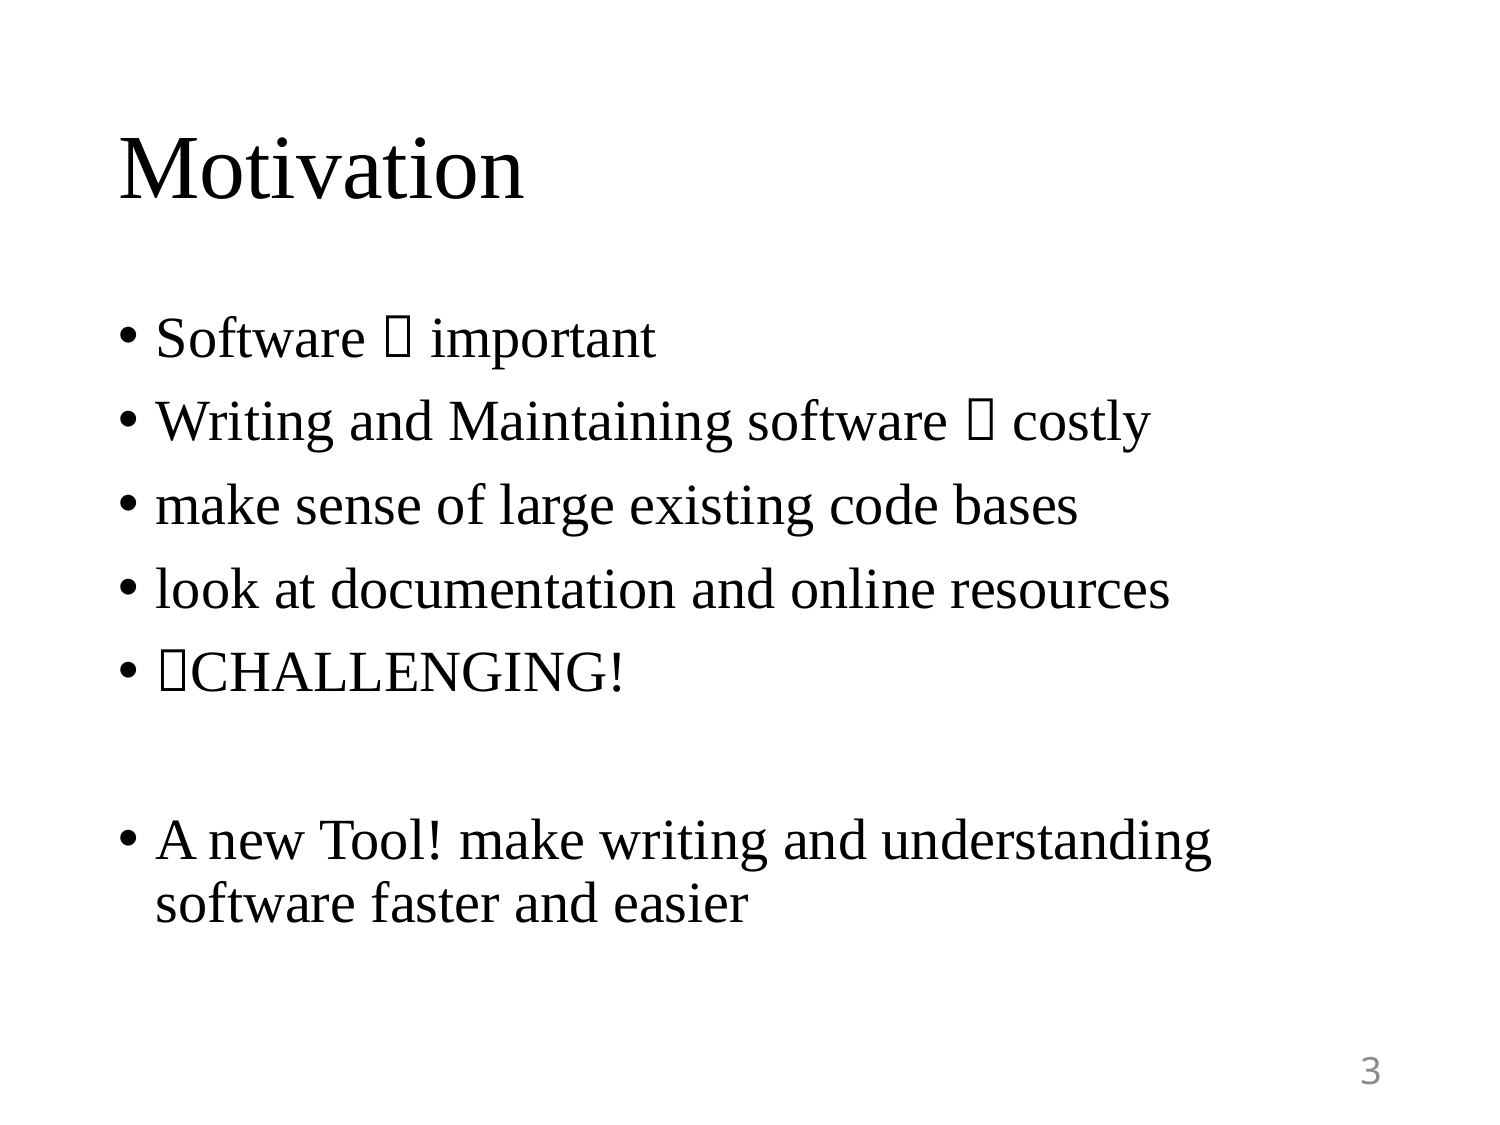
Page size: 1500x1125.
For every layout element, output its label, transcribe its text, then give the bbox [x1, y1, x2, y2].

list Software  important Writing and Maintaining software  costly make sense of large existing code bases look at documentation and online resources CHALLENGING! A new Tool! make writing and understanding software faster and easier [103, 299, 1397, 1014]
title Motivation [103, 59, 1397, 278]
slide_number 3 [1059, 1042, 1397, 1103]
